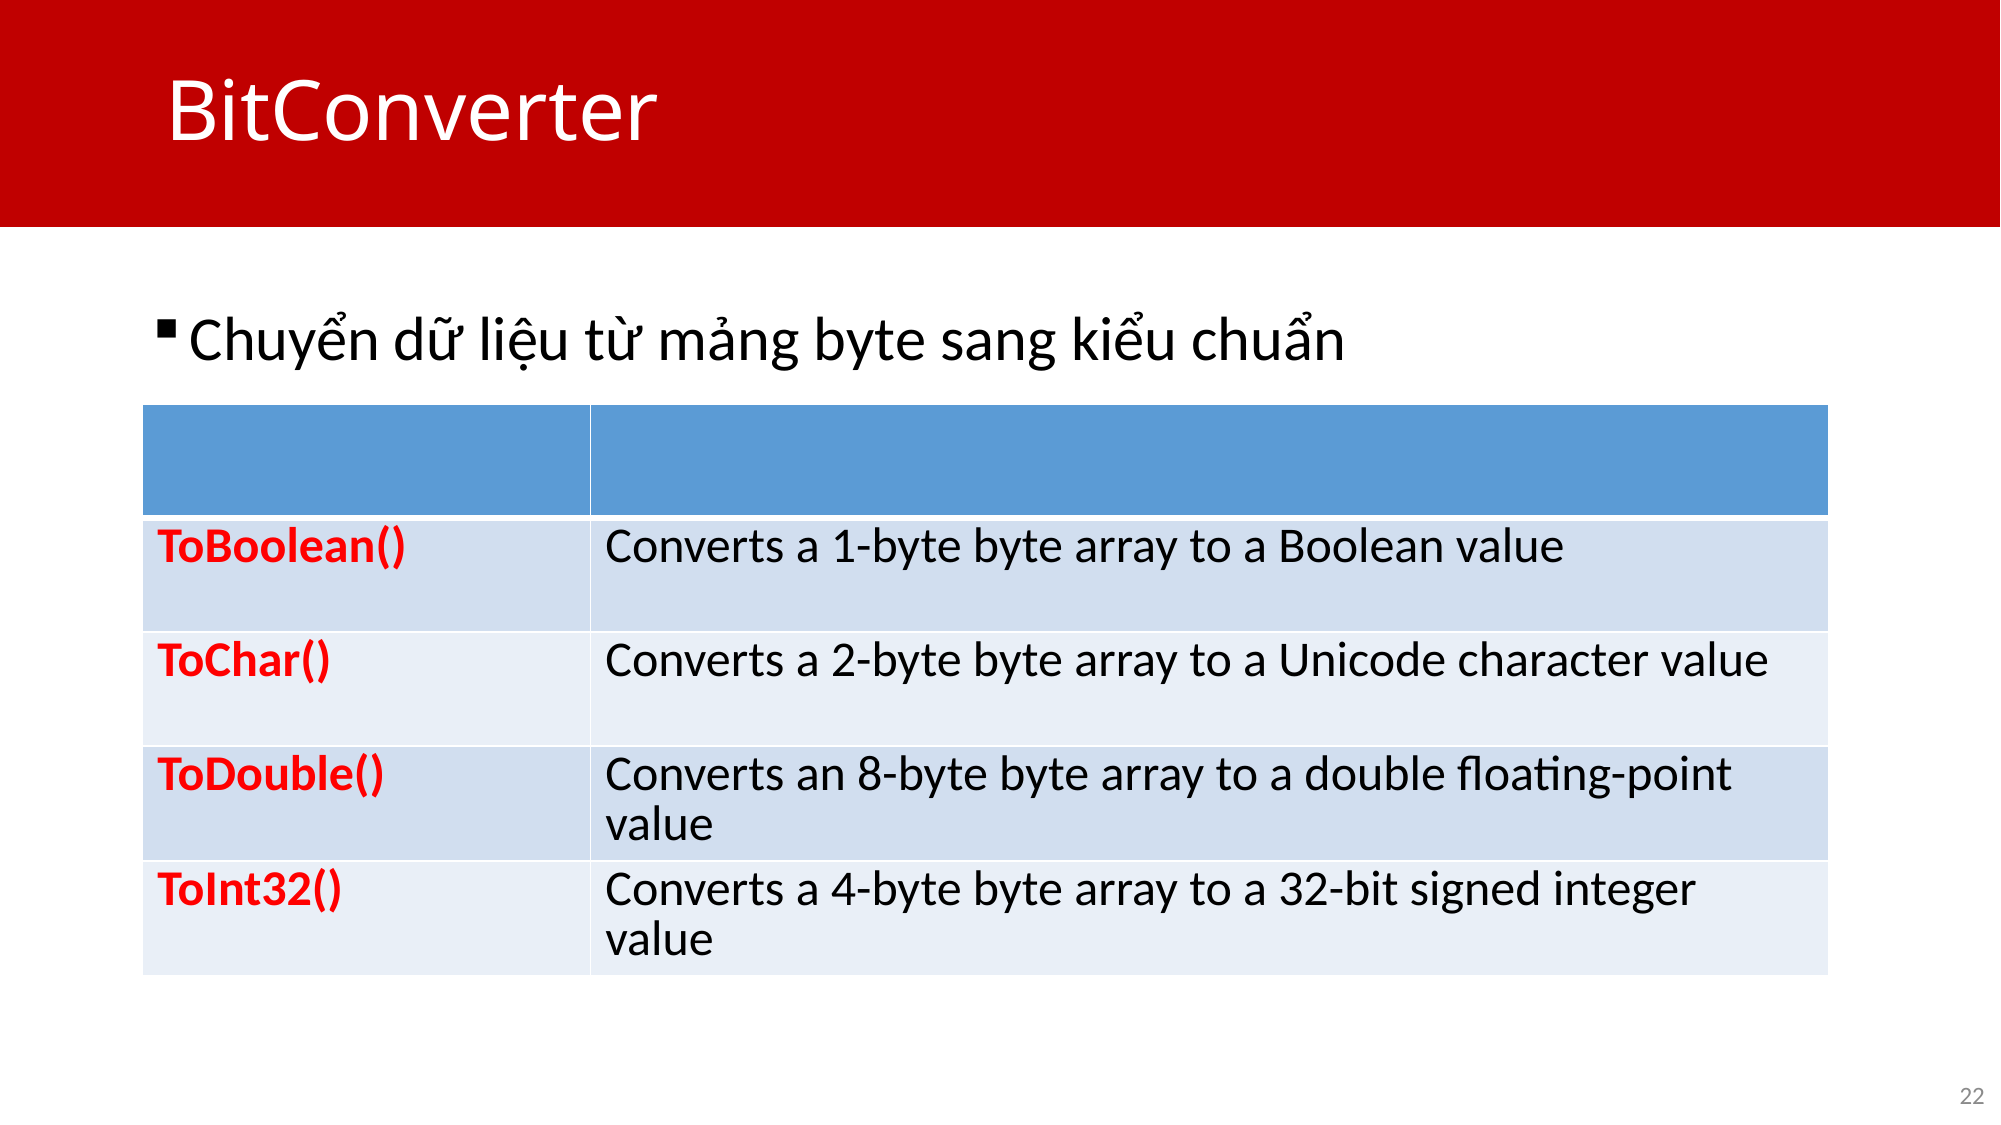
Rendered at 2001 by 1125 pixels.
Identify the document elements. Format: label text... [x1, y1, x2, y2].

table_cell ToChar() [143, 633, 590, 745]
table_cell ToBoolean() [143, 521, 590, 631]
table_cell ToDouble() [143, 747, 590, 860]
title BitConverter [0, 0, 2000, 227]
table_cell Converts a 4-byte byte array to a 32-bit signed integer value [591, 862, 1828, 975]
table_cell Converts a 1-byte byte array to a Boolean value [591, 521, 1828, 631]
table_header [143, 405, 590, 515]
table_cell Converts an 8-byte byte array to a double floating-point value [591, 747, 1828, 860]
slide_number 22 [1550, 1065, 2000, 1125]
list Chuyển dữ liệu từ mảng byte sang kiểu chuẩn [137, 299, 1863, 1014]
table_cell Converts a 2-byte byte array to a Unicode character value [591, 633, 1828, 745]
table_header [591, 405, 1828, 515]
table_cell ToInt32() [143, 862, 590, 975]
